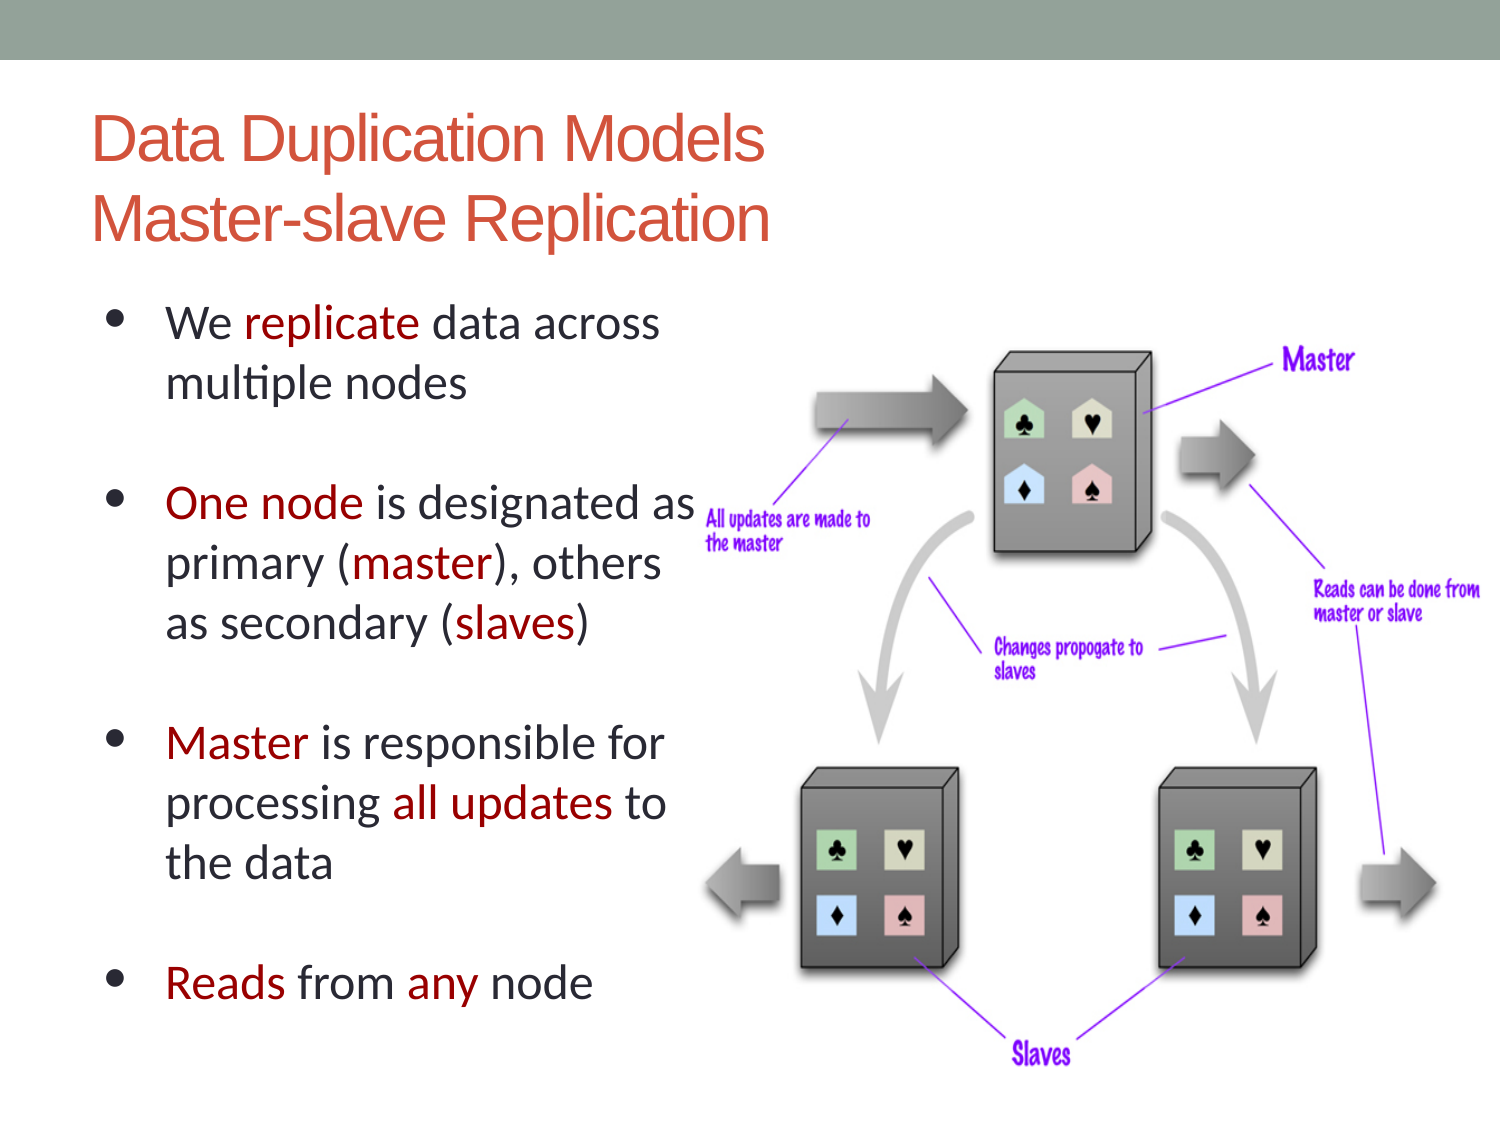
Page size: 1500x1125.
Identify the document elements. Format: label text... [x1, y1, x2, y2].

picture [689, 329, 1499, 1080]
list We replicate data across multiple nodes One node is designated as primary (master), others as secondary (slaves) Master is responsible for processing all updates to the data Reads from any node [75, 275, 726, 1125]
title Data Duplication Models Master-slave Replication [75, 125, 1425, 270]
